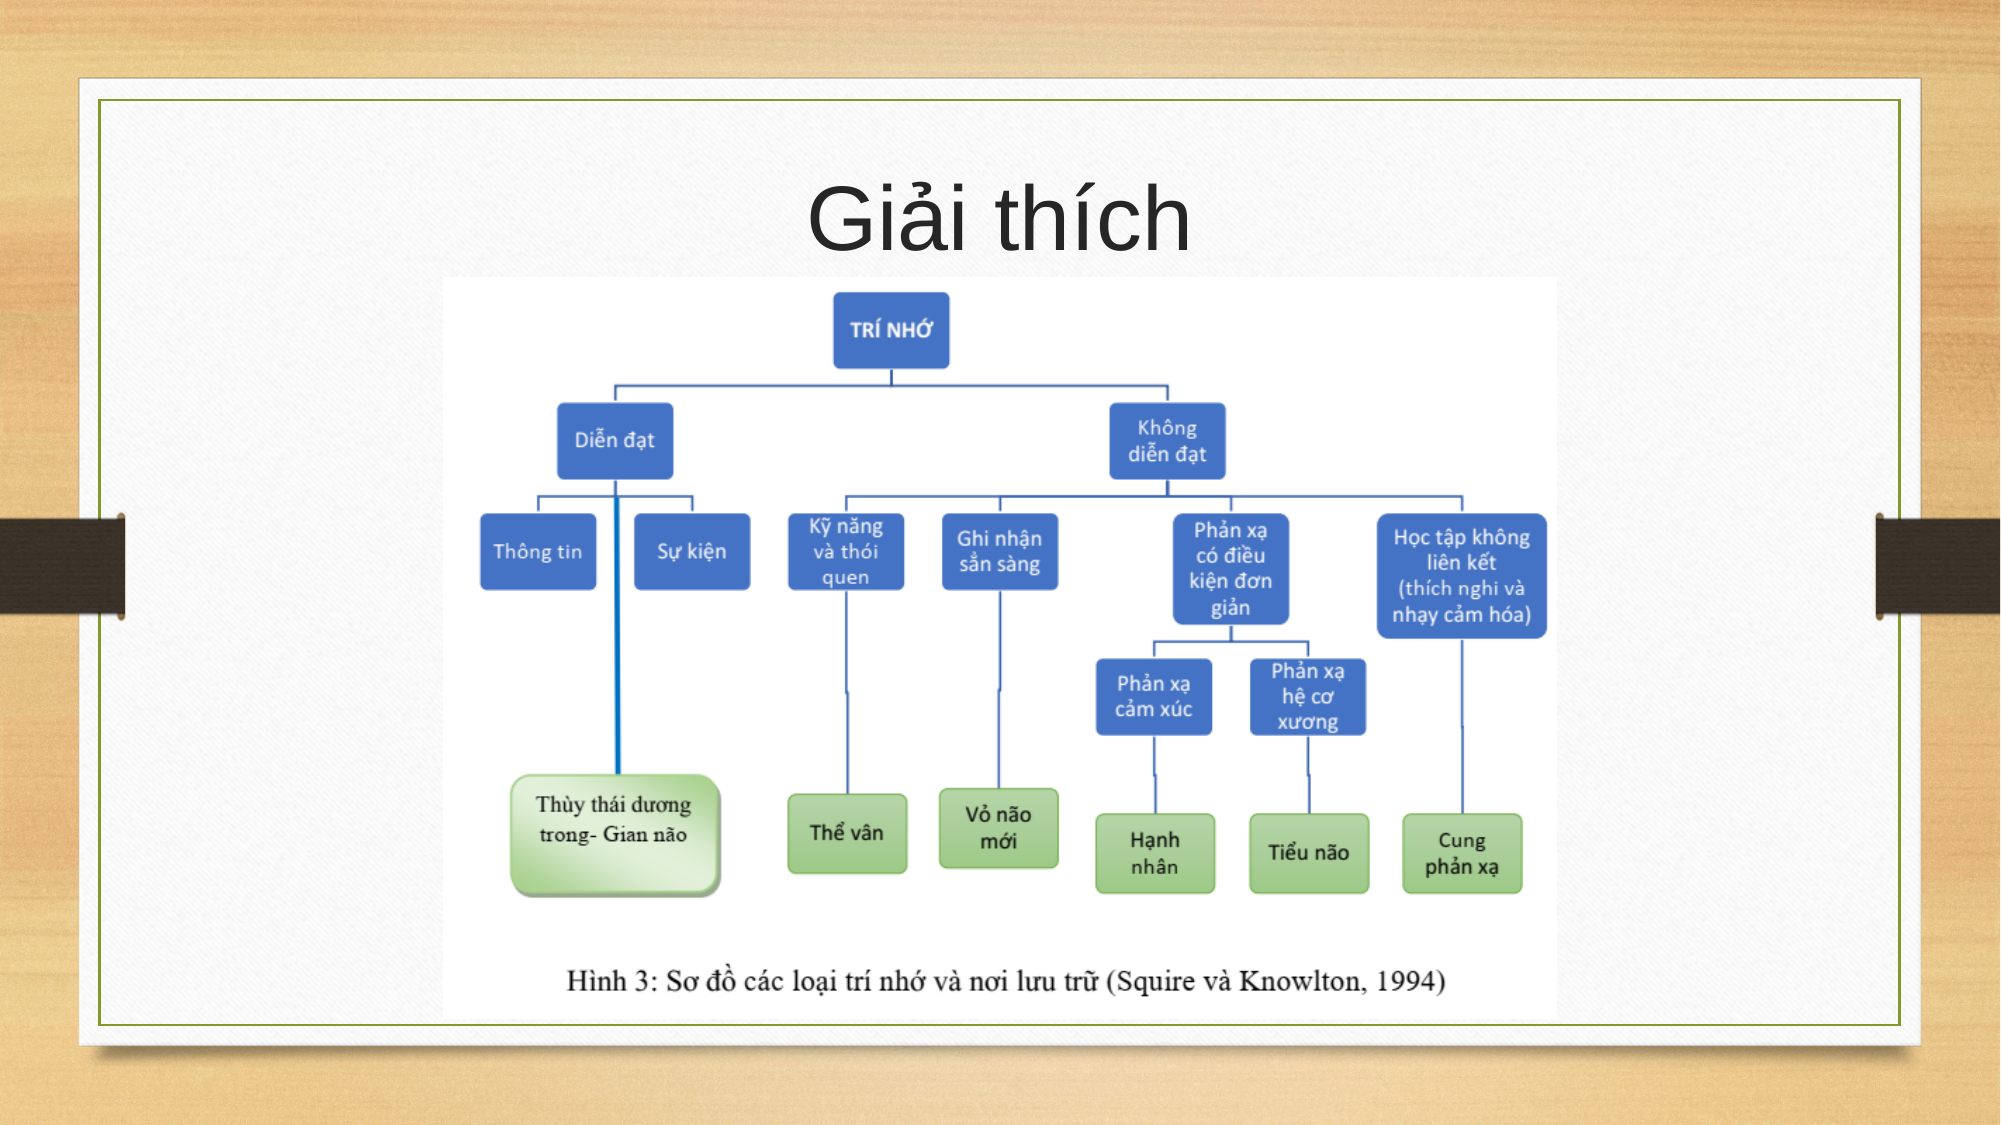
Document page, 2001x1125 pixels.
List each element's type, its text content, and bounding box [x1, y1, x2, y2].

picture [0, 0, 2001, 1125]
title Giải thích [212, 106, 1788, 321]
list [443, 277, 1557, 1019]
